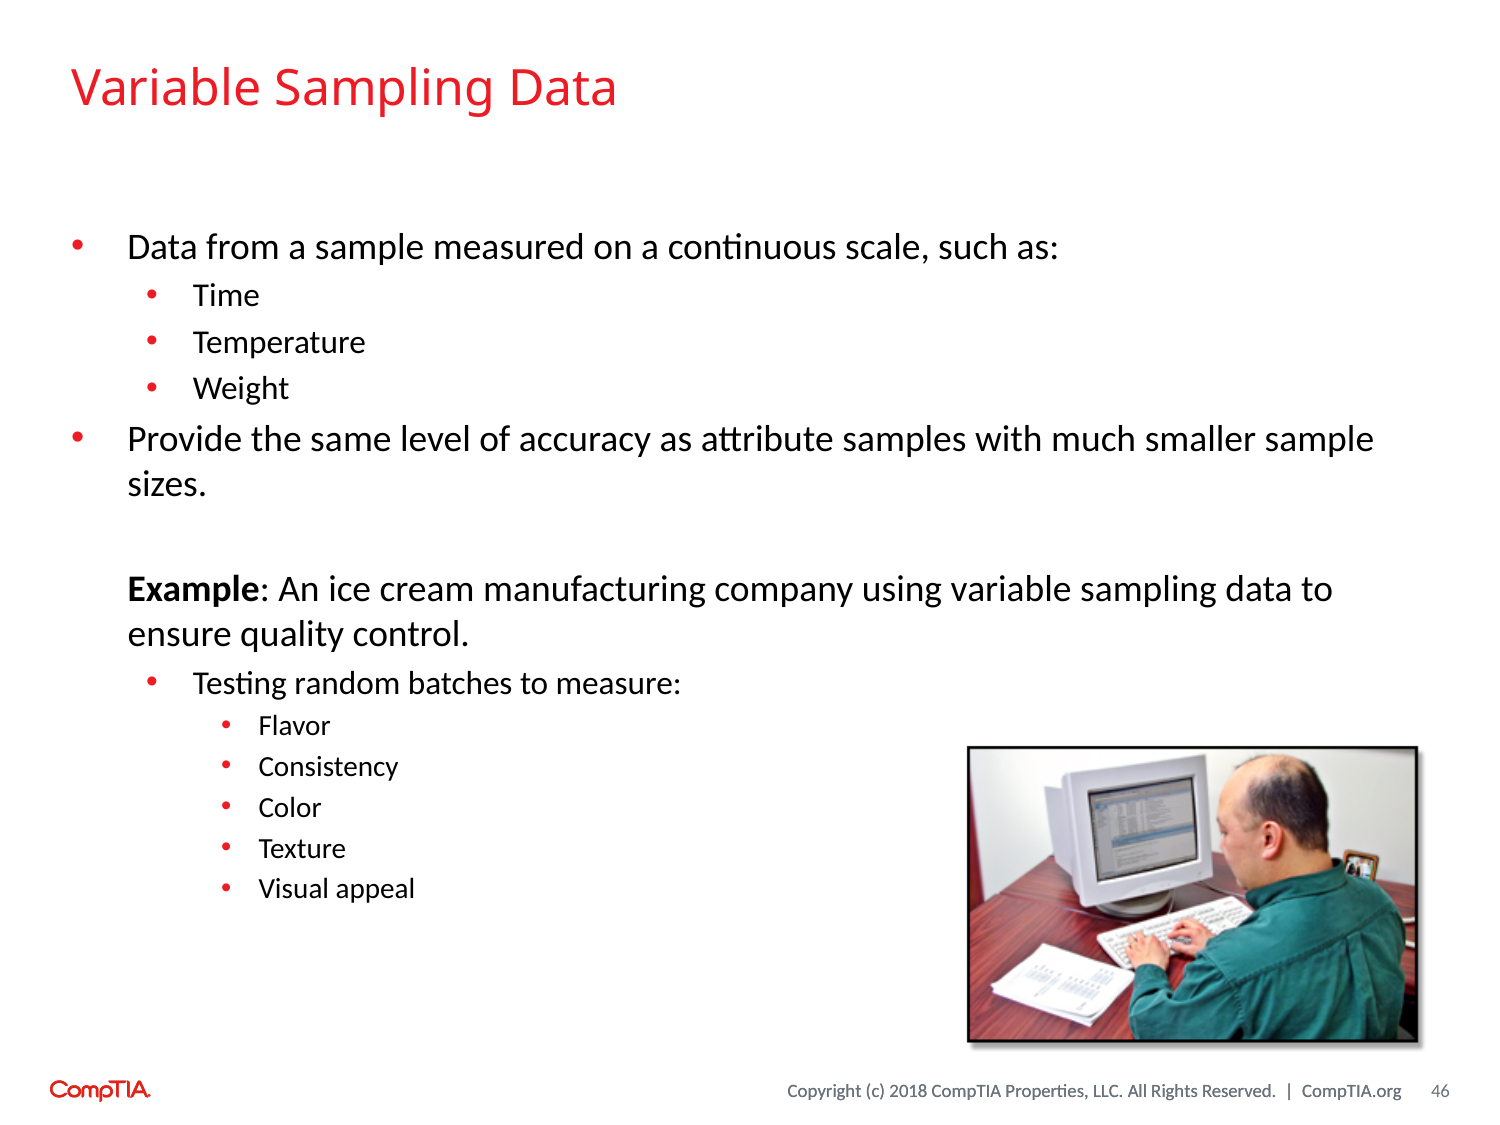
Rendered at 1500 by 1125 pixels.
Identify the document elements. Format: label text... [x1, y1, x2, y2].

title Variable Sampling Data [56, 16, 1444, 155]
list Data from a sample measured on a continuous scale, such as: Time Temperature Weight Provide the same level of accuracy as attribute samples with much smaller sample sizes. Example: An ice cream manufacturing company using variable sampling data to ensure quality control. Testing random batches to measure: Flavor Consistency Color Texture Visual appeal [56, 214, 1444, 995]
picture [953, 732, 1434, 1057]
slide_number 46 [1407, 1067, 1450, 1113]
